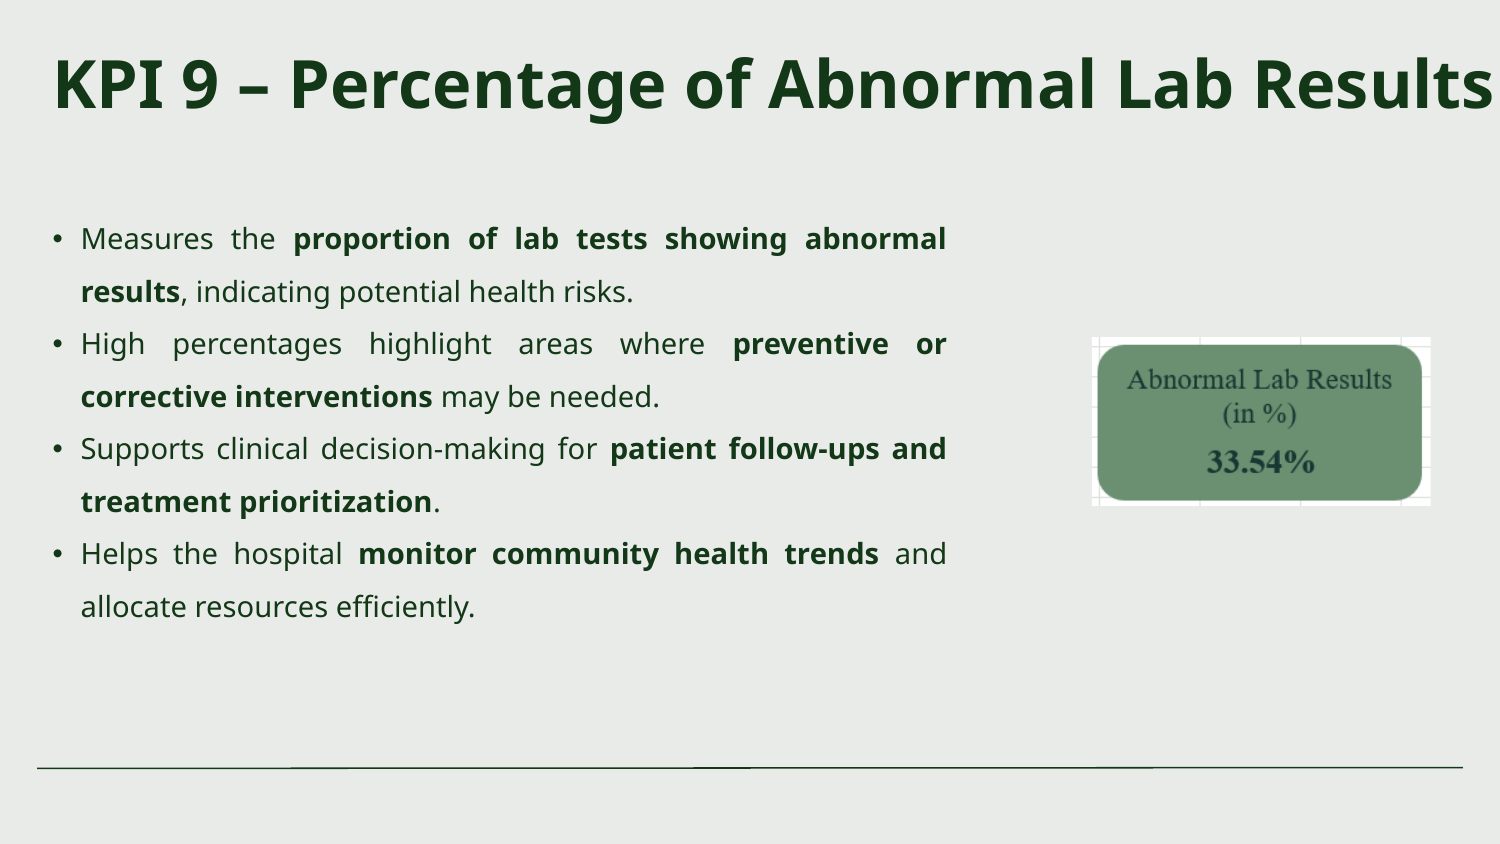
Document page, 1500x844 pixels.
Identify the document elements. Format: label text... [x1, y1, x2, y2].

picture [1091, 337, 1431, 507]
list Measures the proportion of lab tests showing abnormal results, indicating potential health risks. High percentages highlight areas where preventive or corrective interventions may be needed. Supports clinical decision-making for patient follow-ups and treatment prioritization. Helps the hospital monitor community health trends and allocate resources efficiently. [37, 188, 963, 686]
title KPI 9 – Percentage of Abnormal Lab Results [37, 26, 1500, 159]
